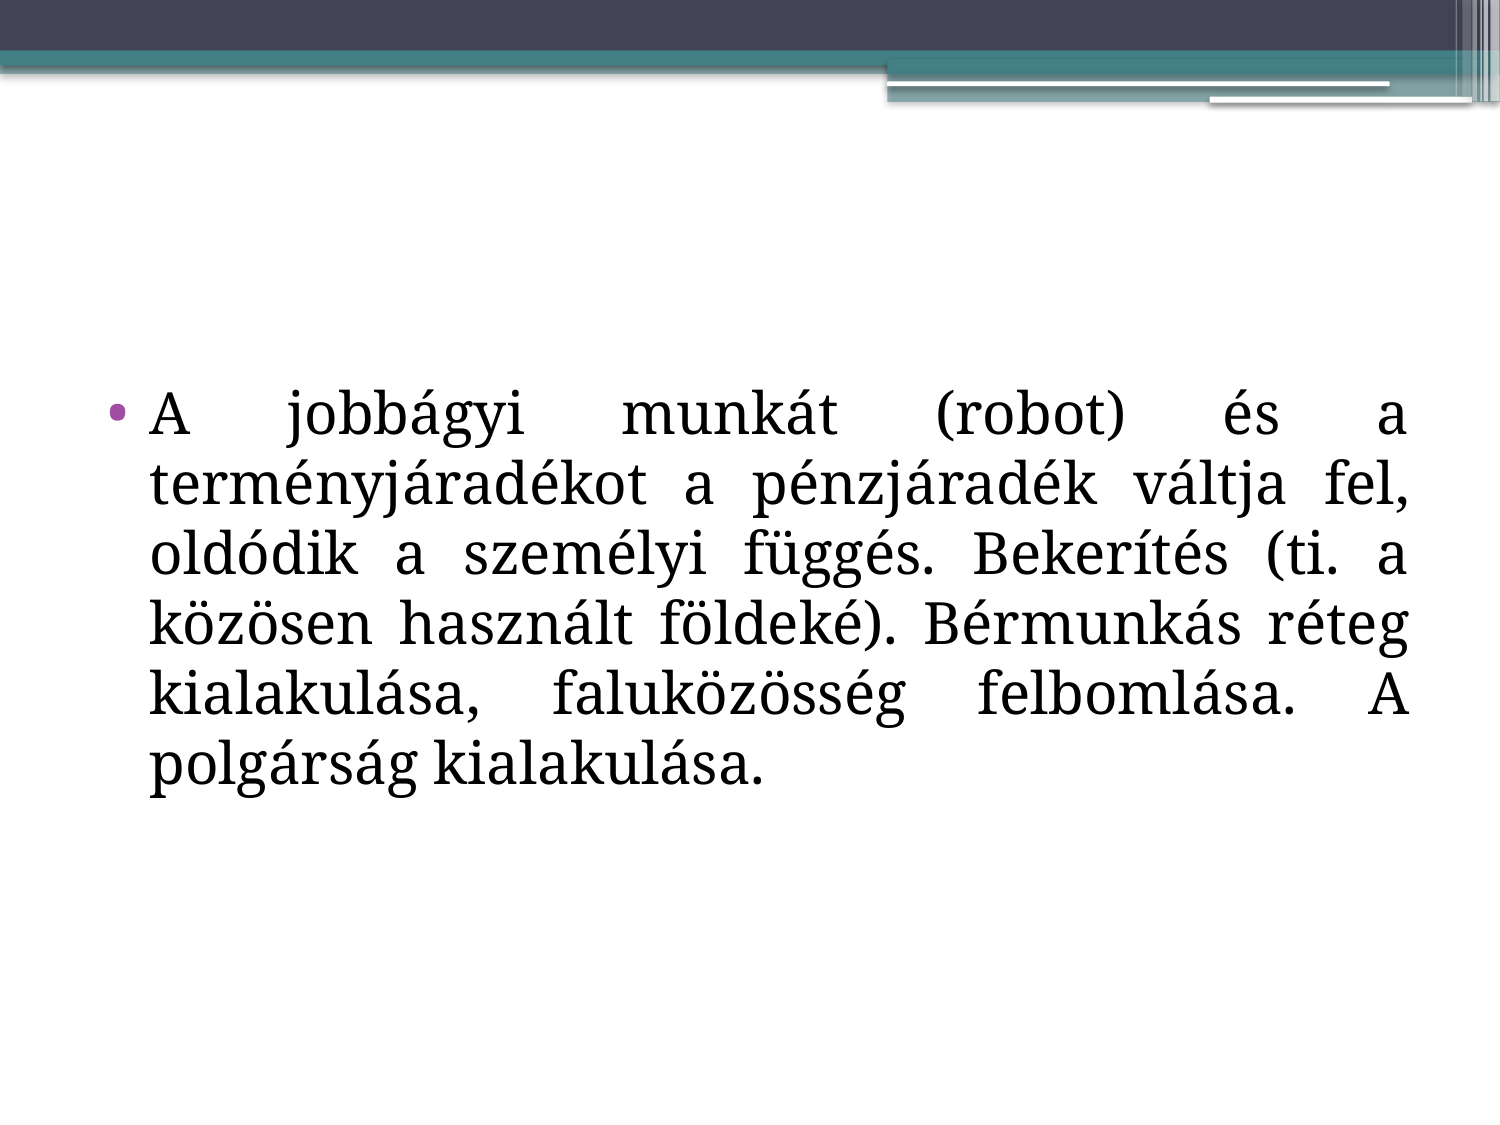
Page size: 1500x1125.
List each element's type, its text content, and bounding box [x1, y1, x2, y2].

list A jobbágyi munkát (robot) és a terményjáradékot a pénzjáradék váltja fel, oldódik a személyi függés. Bekerítés (ti. a közösen használt földeké). Bérmunkás réteg kialakulása, faluközösség felbomlása. A polgárság kialakulása. [74, 368, 1426, 1079]
